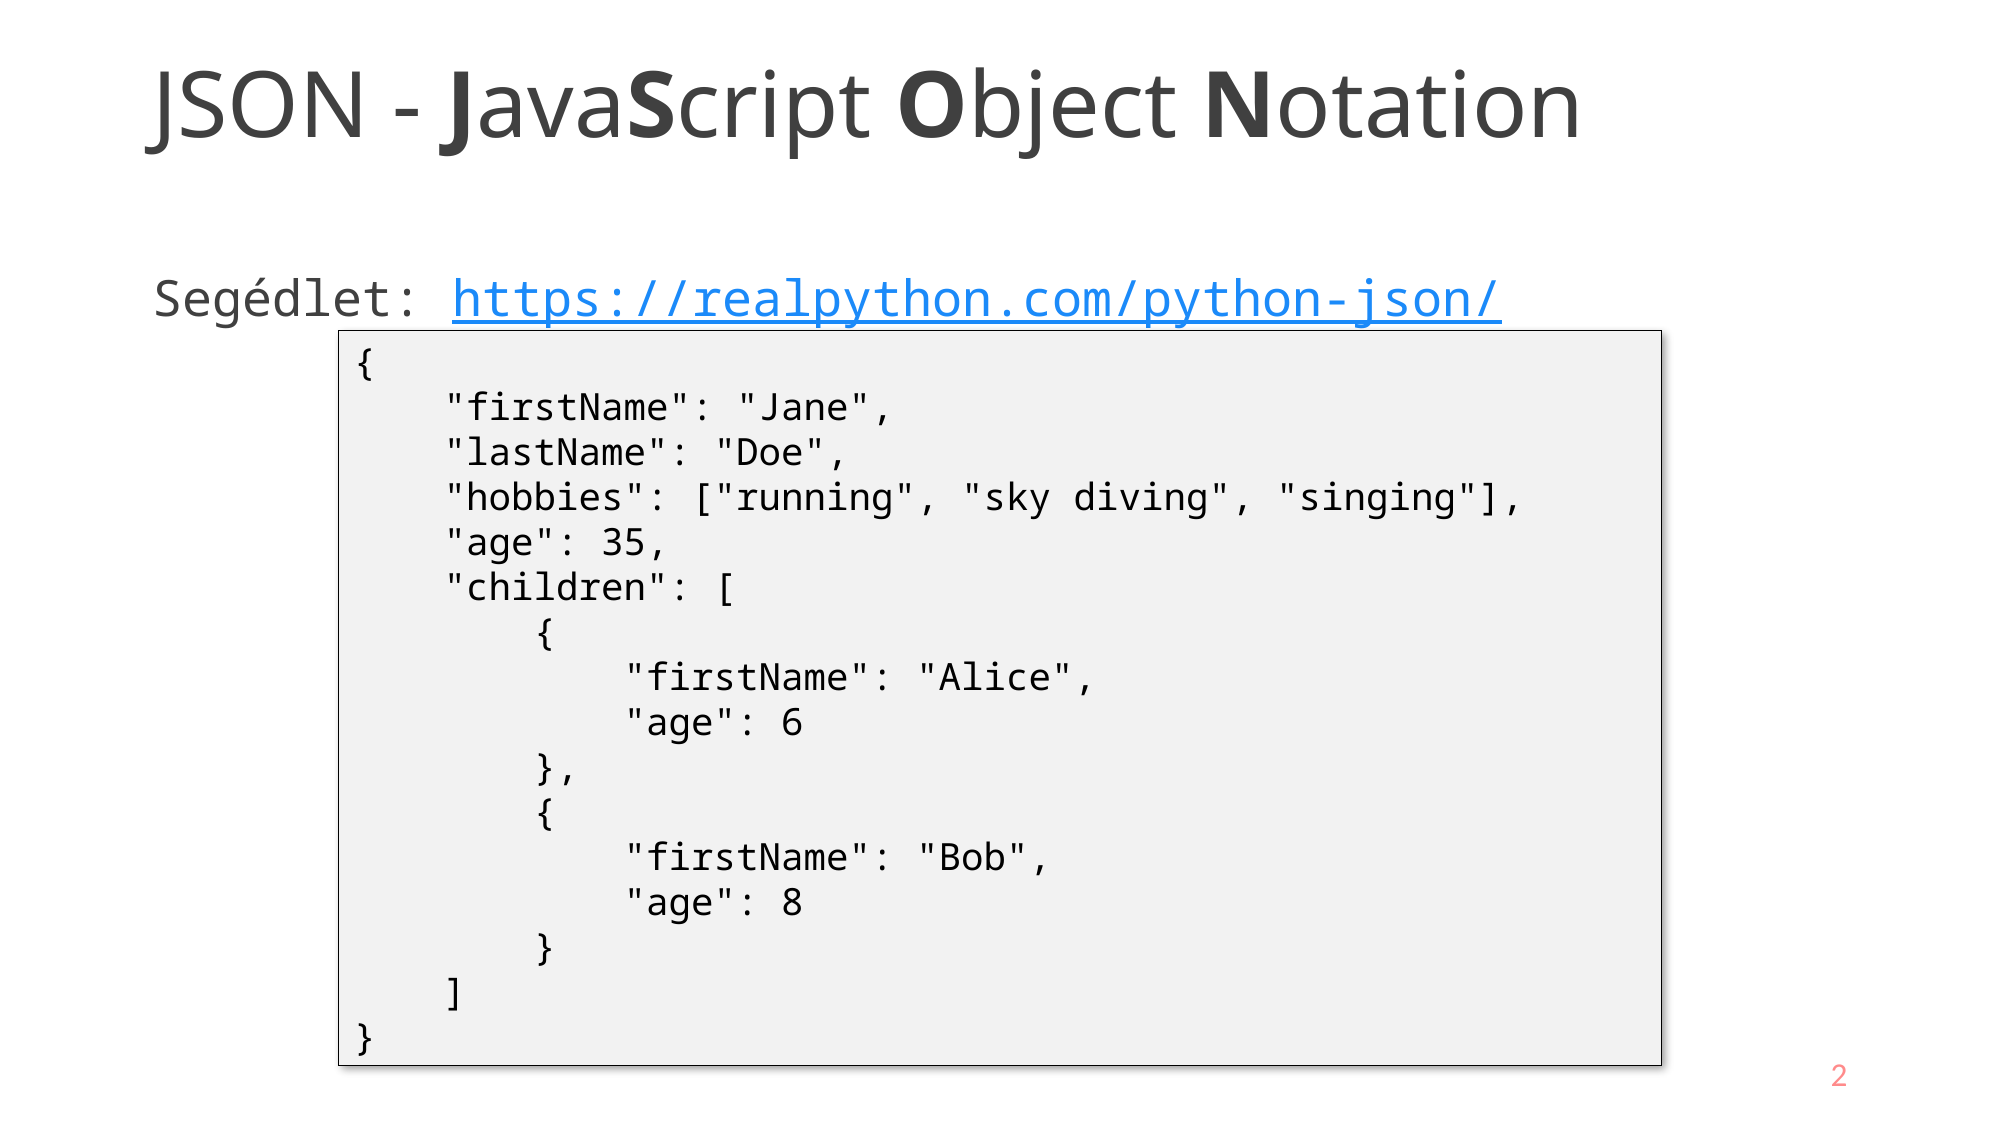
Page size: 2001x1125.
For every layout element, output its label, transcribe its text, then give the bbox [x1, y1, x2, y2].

list Segédlet: https://realpython.com/python-json/ [137, 259, 1863, 1014]
slide_number 2 [1412, 1042, 1863, 1103]
text_box { "firstName": "Jane", "lastName": "Doe", "hobbies": ["running", "sky diving", "singing"], "age": 35, "children": [ { "firstName": "Alice", "age": 6 }, { "firstName": "Bob", "age": 8 } ] } [338, 330, 1662, 1066]
title JSON - JavaScript Object Notation [137, 0, 1863, 217]
